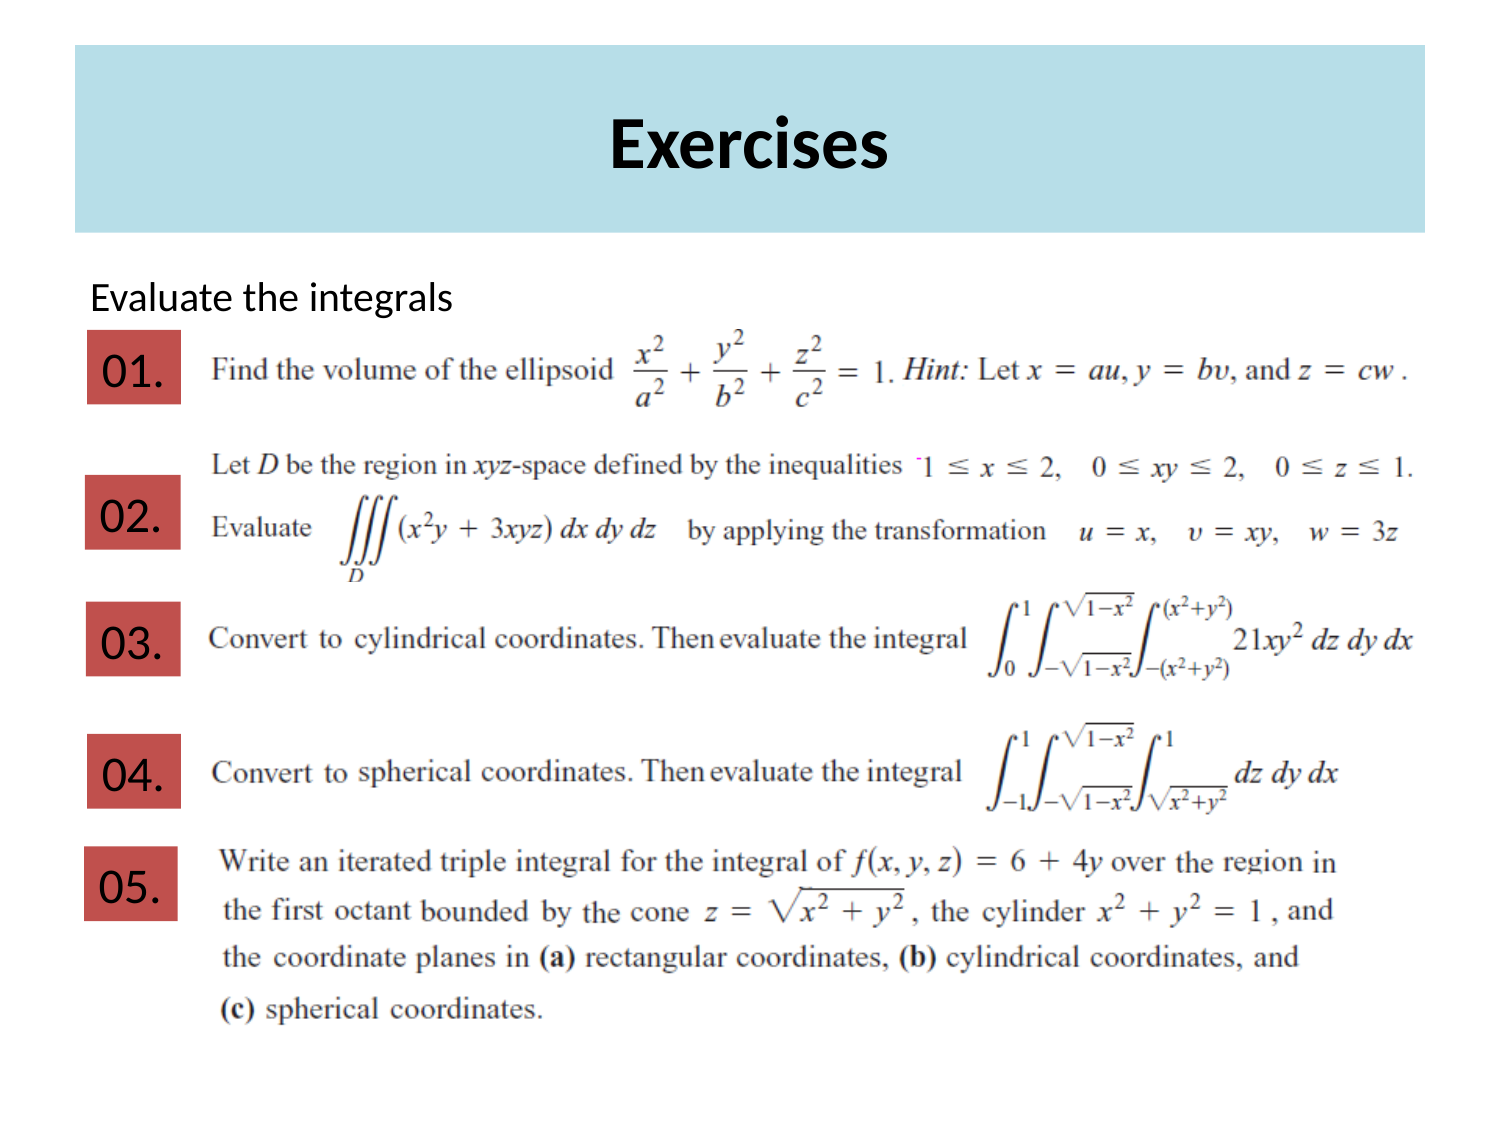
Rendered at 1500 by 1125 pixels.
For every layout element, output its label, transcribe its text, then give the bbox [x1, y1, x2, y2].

text_box 04. [87, 733, 181, 809]
picture [212, 840, 1344, 1033]
text_box Evaluate the integrals [75, 262, 1425, 328]
text_box 01. [87, 329, 181, 405]
picture [206, 712, 1350, 822]
picture [206, 329, 1409, 415]
title Exercises [75, 45, 1425, 233]
picture [206, 445, 1426, 691]
text_box 03. [85, 601, 181, 677]
text_box 02. [84, 474, 181, 550]
text_box 05. [84, 846, 178, 922]
